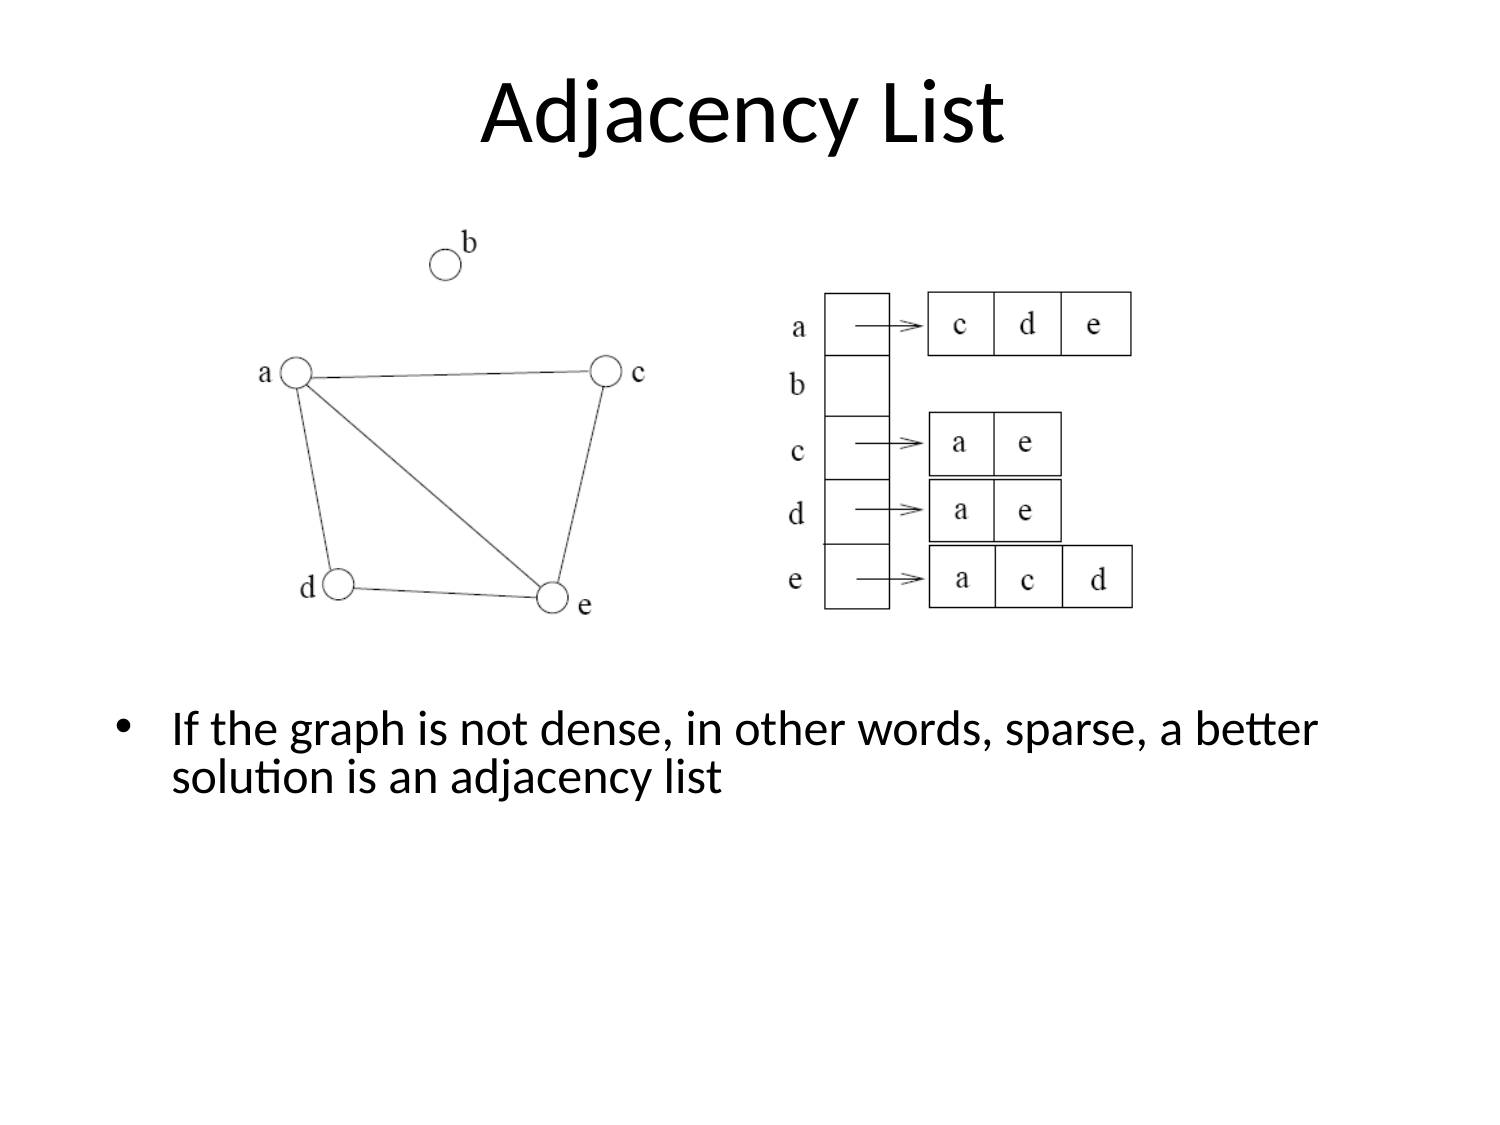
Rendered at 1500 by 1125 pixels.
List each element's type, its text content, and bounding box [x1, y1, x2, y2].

list If the graph is not dense, in other words, sparse, a better solution is an adjacency list [99, 699, 1388, 1088]
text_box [184, 187, 1235, 682]
title Adjacency List [99, 24, 1388, 188]
